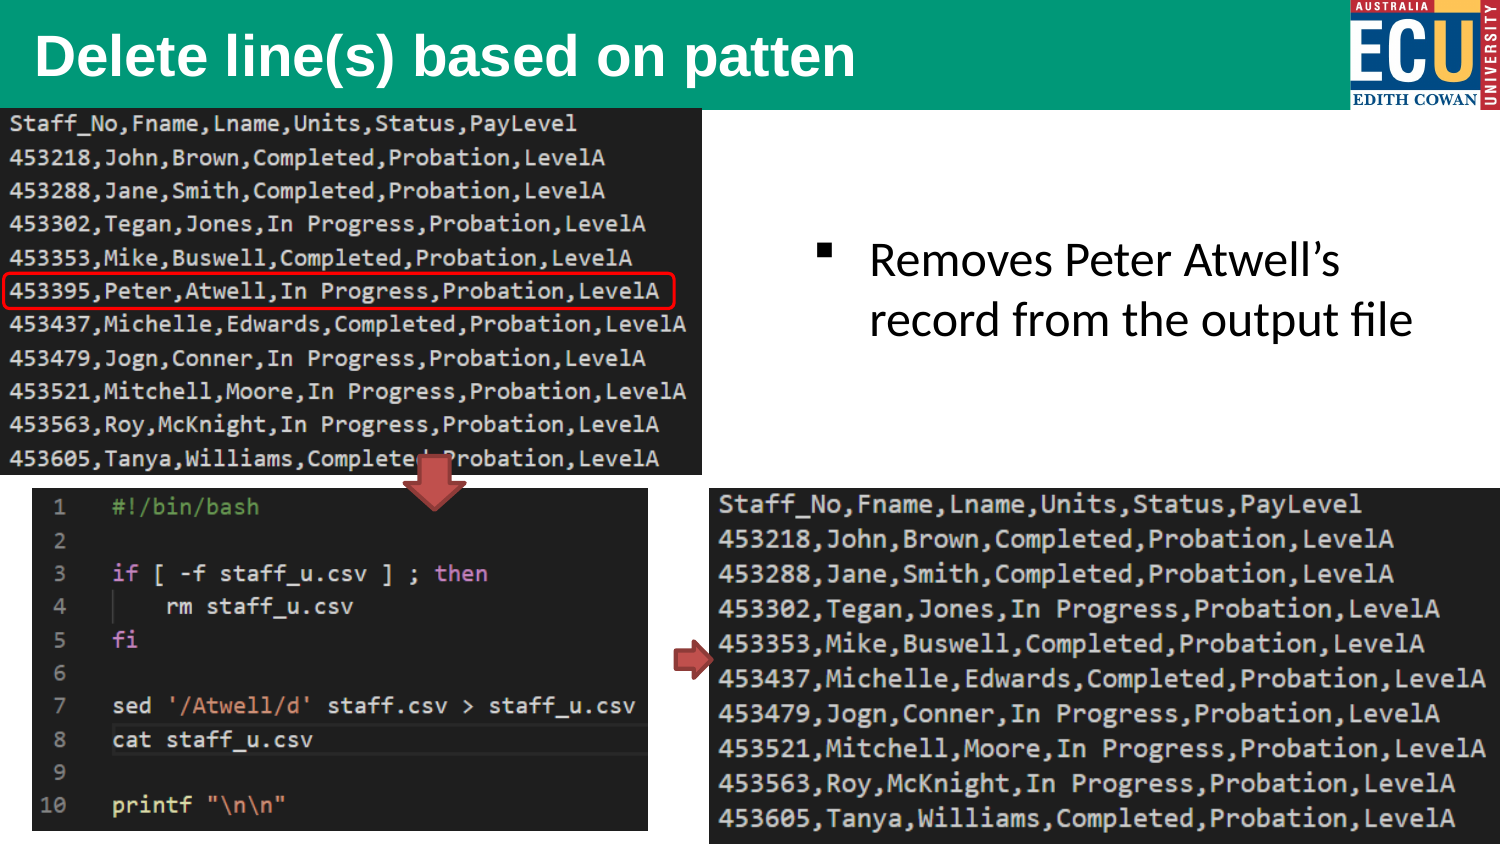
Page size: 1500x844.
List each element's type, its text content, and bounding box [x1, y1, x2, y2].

text_box Delete line(s) based on patten [32, 16, 1237, 89]
picture [1351, 0, 1500, 110]
text_box [673, 639, 703, 680]
picture [0, 108, 702, 476]
text_box Removes Peter Atwell’s record from the output file [798, 219, 1432, 354]
picture [31, 487, 648, 832]
picture [708, 487, 1500, 844]
